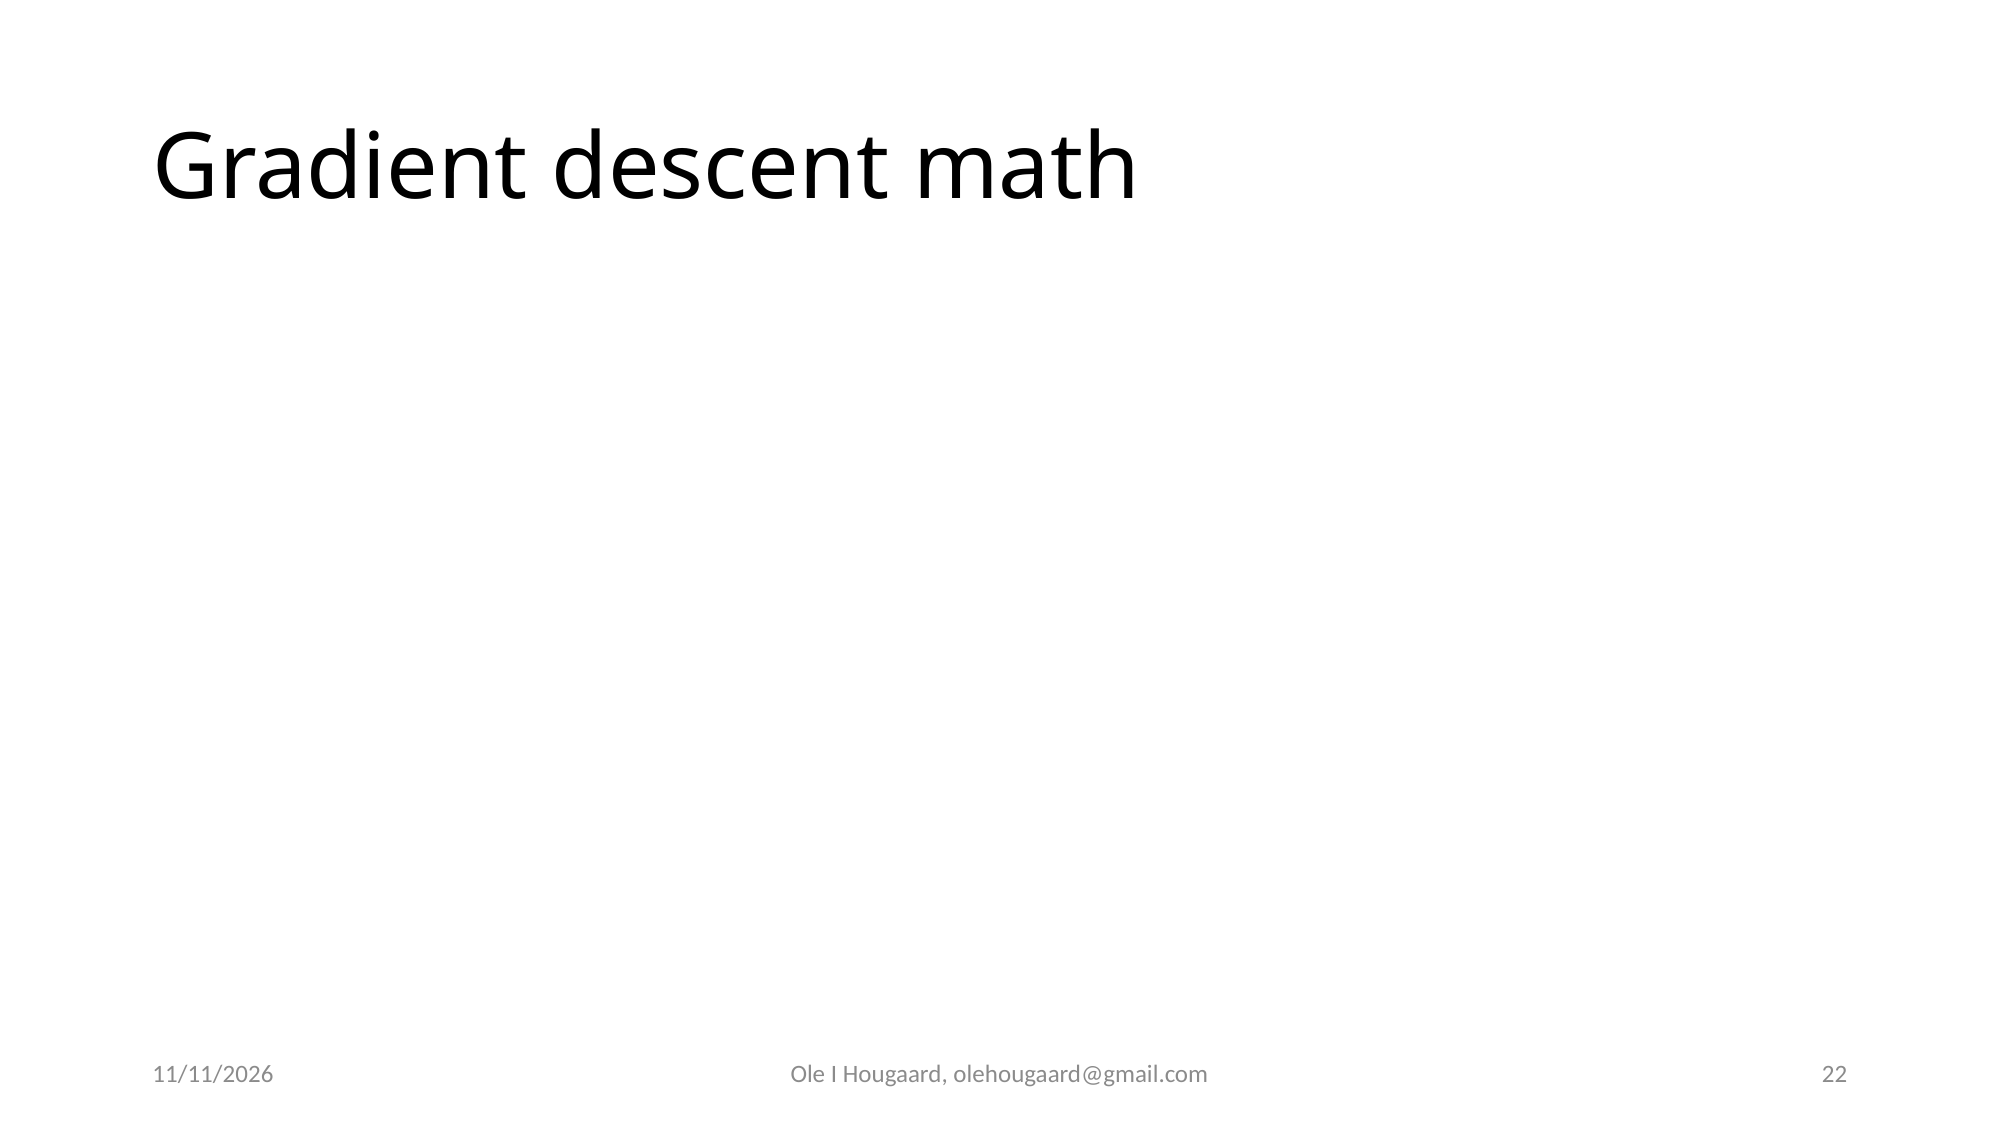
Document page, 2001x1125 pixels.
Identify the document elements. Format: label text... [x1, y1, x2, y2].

slide_number 22 [1412, 1042, 1863, 1103]
title Gradient descent math [137, 59, 1863, 278]
footer Ole I Hougaard, olehougaard@gmail.com [662, 1042, 1338, 1103]
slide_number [137, 1042, 588, 1103]
